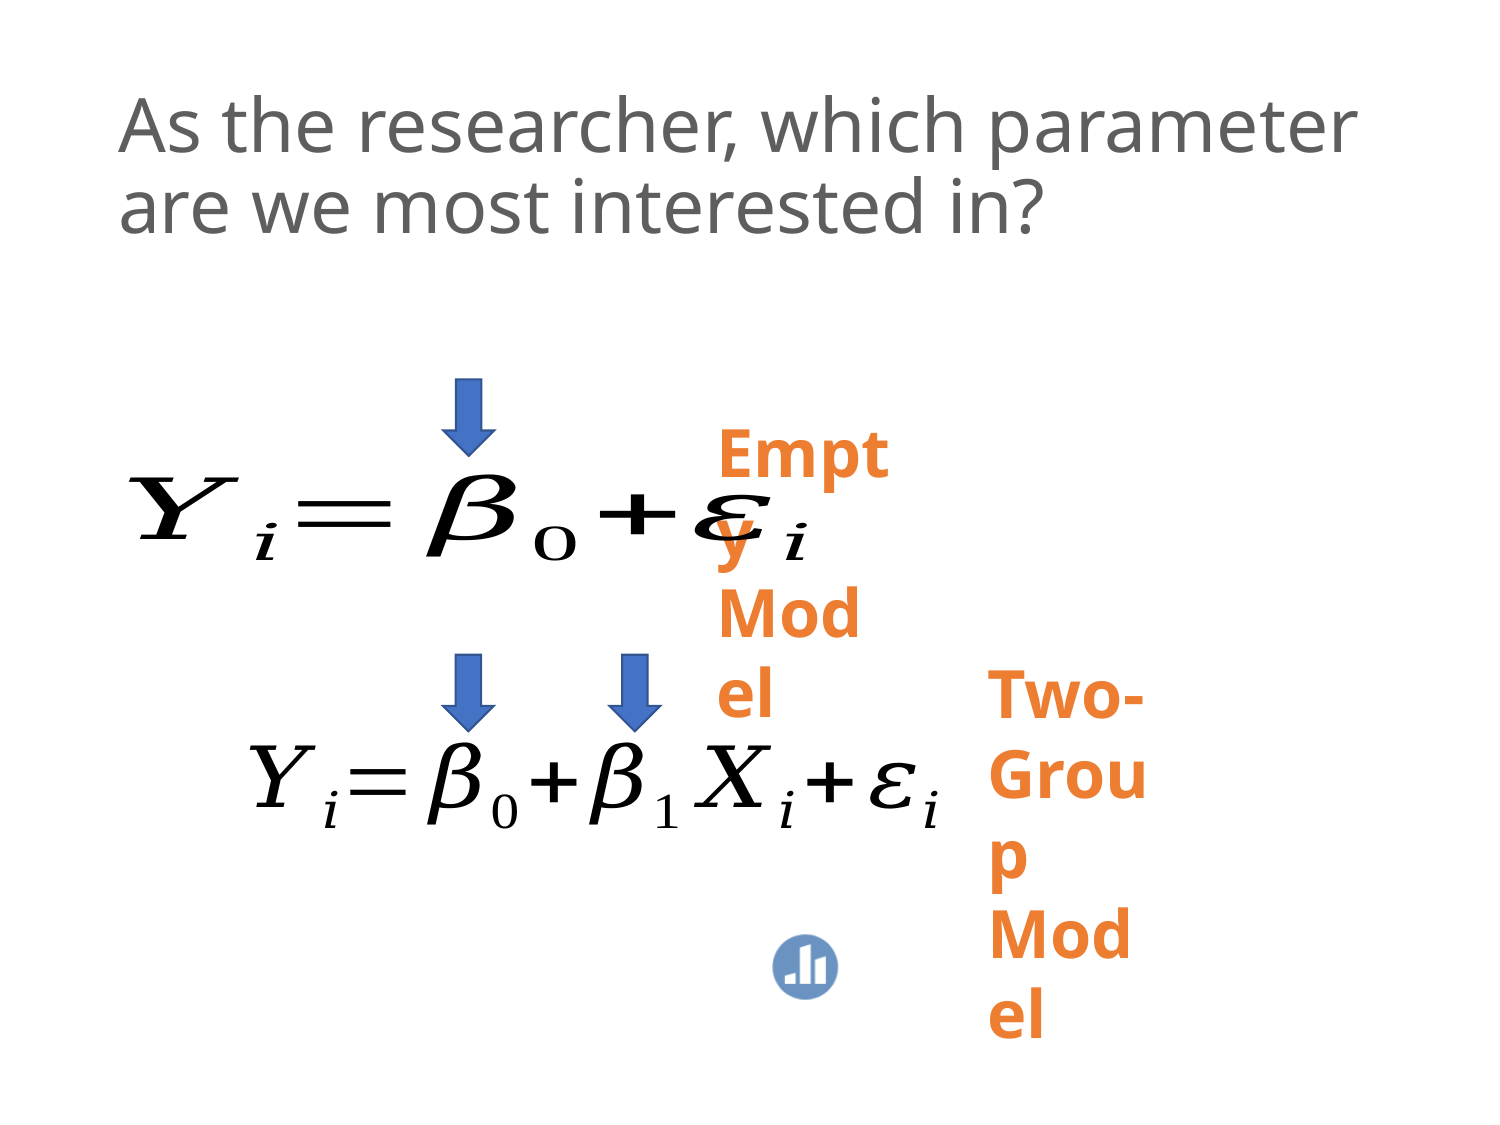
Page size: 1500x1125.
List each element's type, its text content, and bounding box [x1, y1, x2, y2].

text_box [440, 378, 497, 458]
text_box Empty Model [701, 403, 912, 739]
text_box [440, 653, 497, 733]
title As the researcher, which parameter are we most interested in? [103, 59, 1397, 278]
text_box [606, 653, 663, 733]
picture [768, 926, 844, 1006]
text_box Two-Group Model [972, 644, 1183, 1059]
